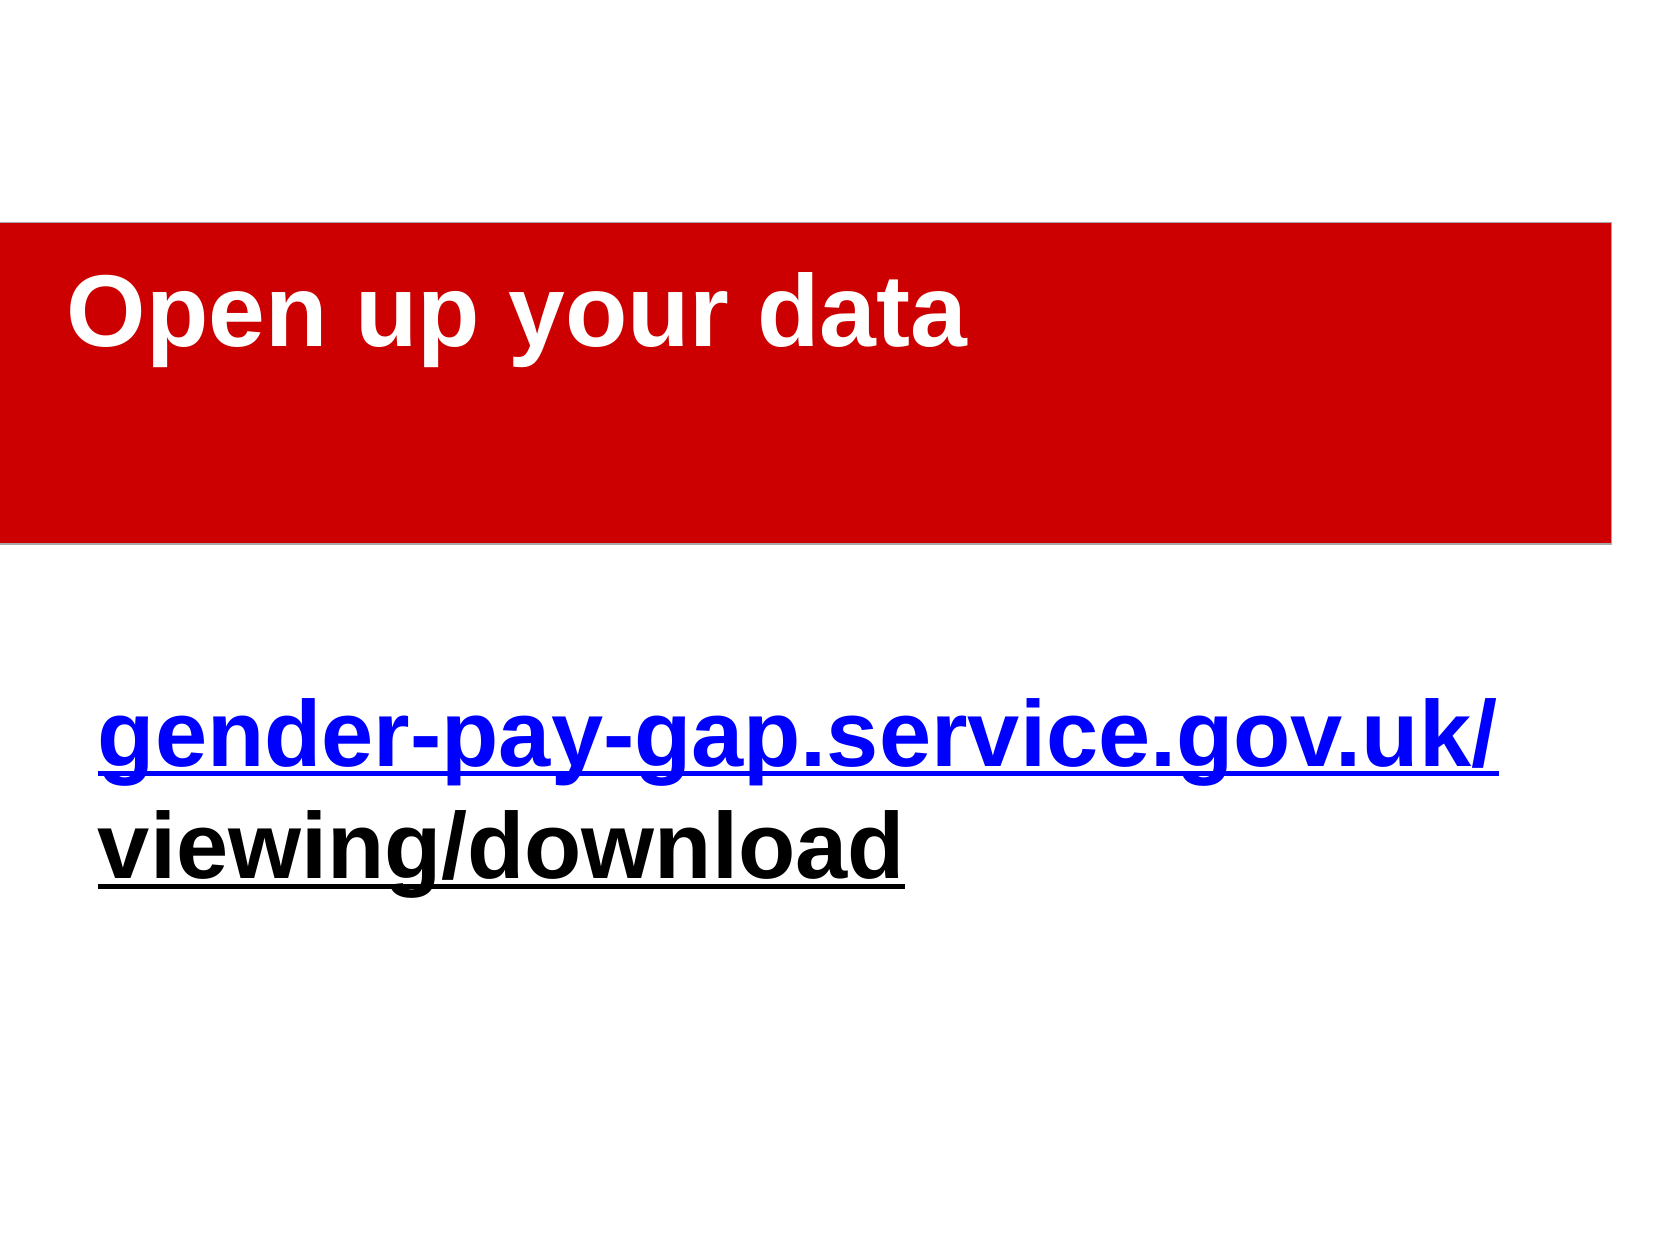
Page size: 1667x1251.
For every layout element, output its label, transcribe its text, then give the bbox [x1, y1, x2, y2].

text_box [0, 222, 1612, 544]
text_box Open up your data [66, 252, 1612, 367]
text_box gender-pay-gap.service.gov.uk/ viewing/download [82, 657, 1652, 913]
